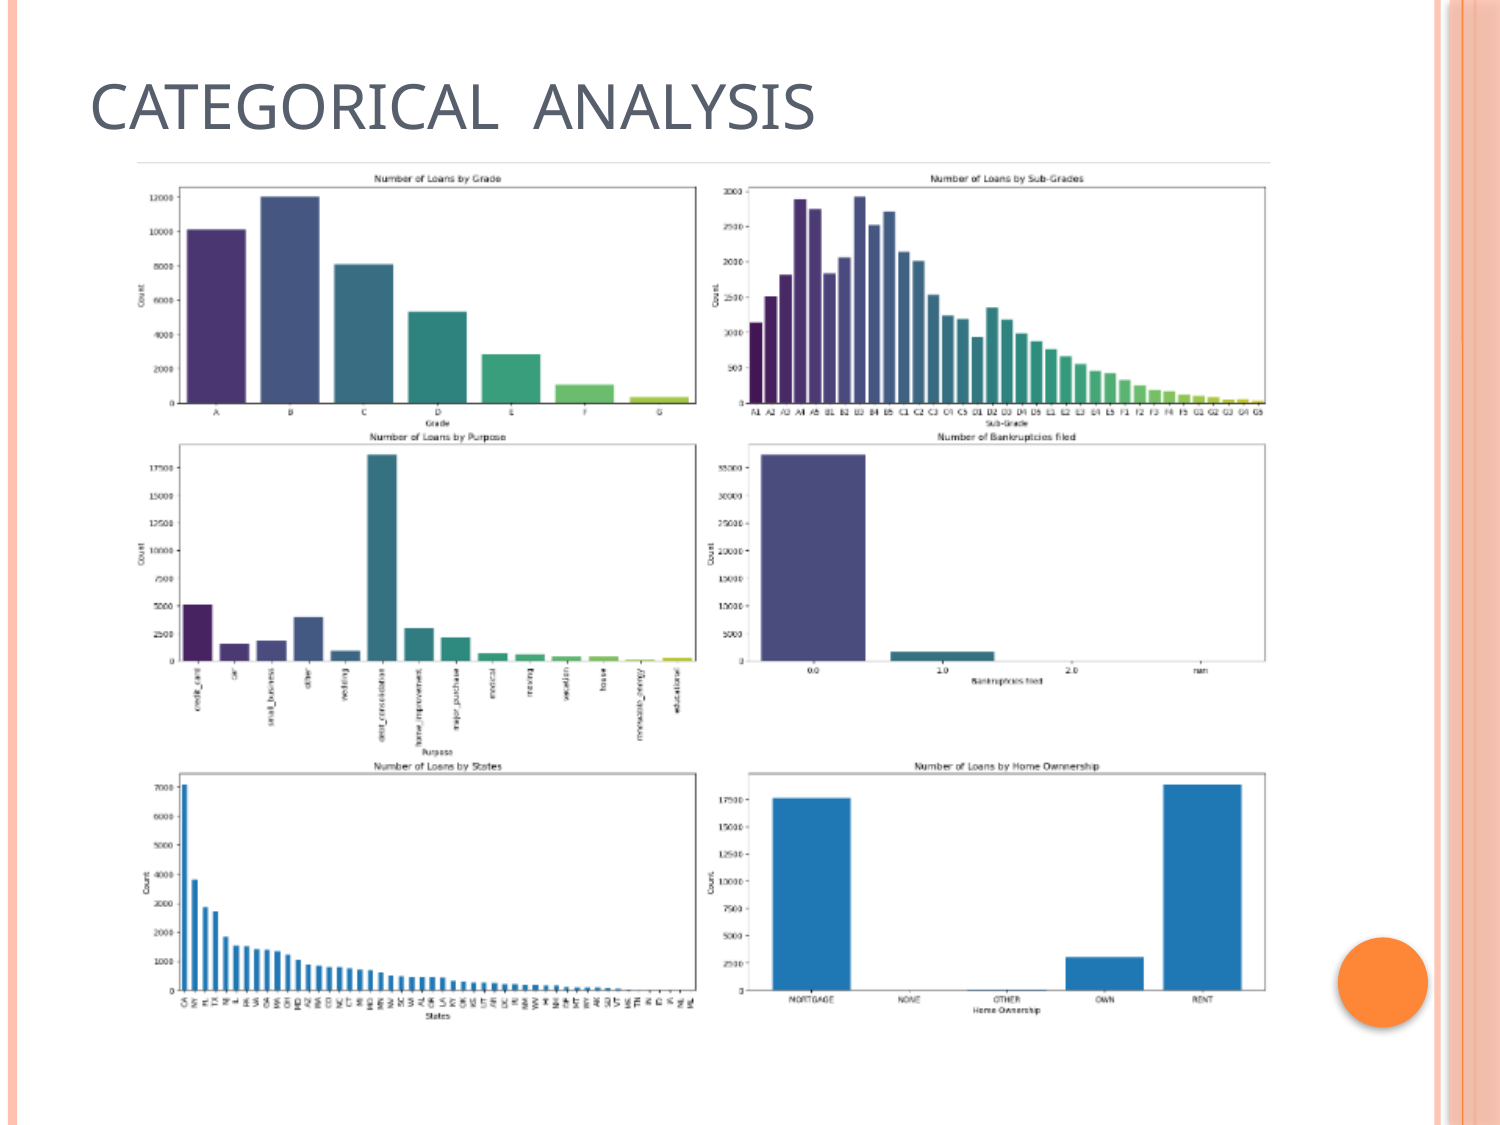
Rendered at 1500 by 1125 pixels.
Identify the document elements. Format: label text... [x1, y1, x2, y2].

picture [136, 161, 1277, 1029]
title Categorical Analysis [75, 45, 1300, 150]
